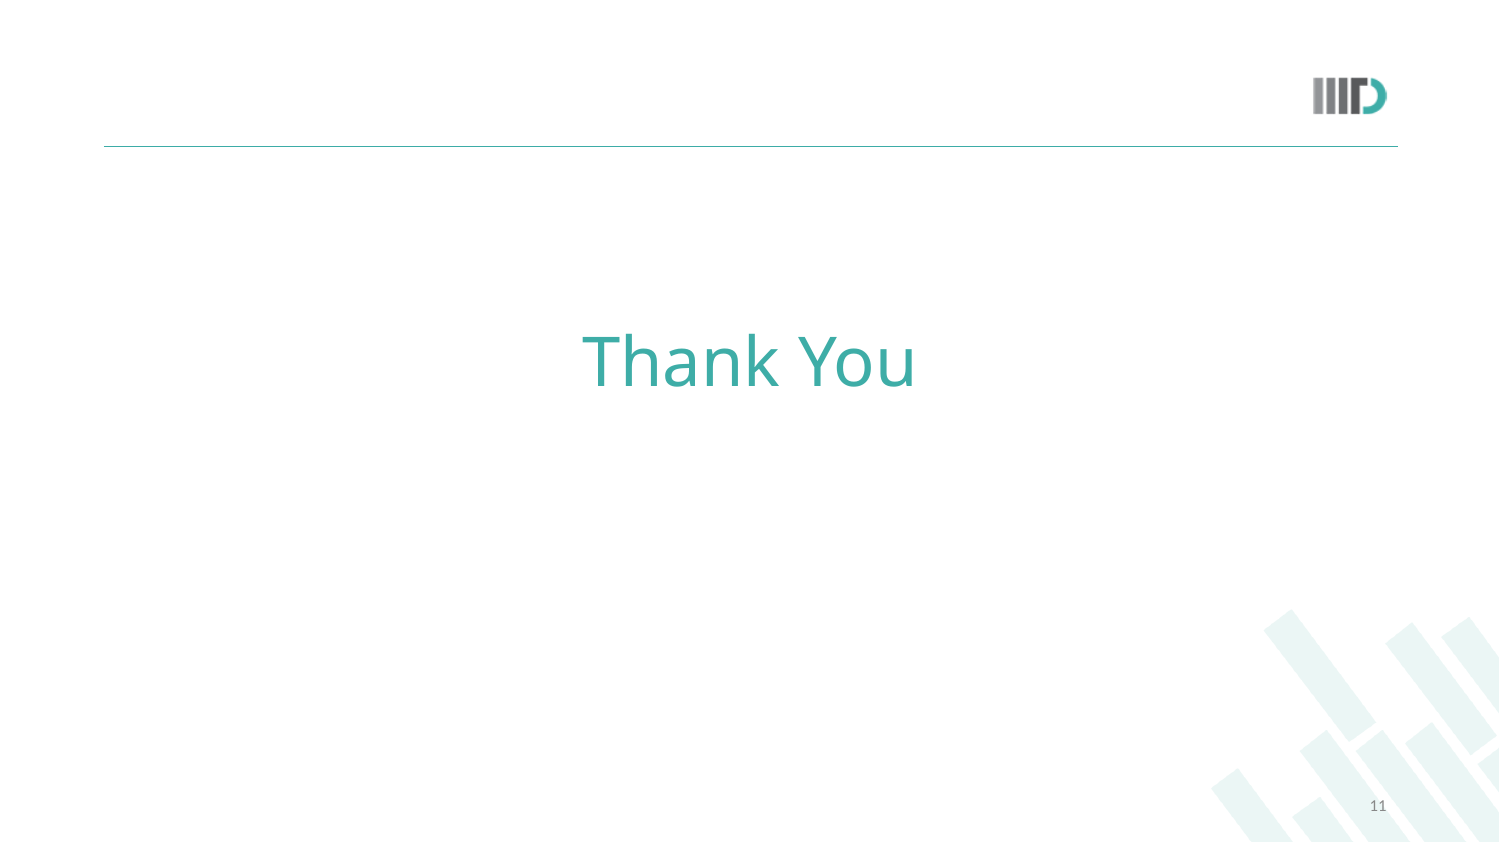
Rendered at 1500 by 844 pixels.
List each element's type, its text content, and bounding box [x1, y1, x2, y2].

picture [1299, 68, 1398, 124]
title Thank You [168, 313, 1331, 416]
slide_number ‹#› [1060, 782, 1398, 827]
picture [1192, 589, 1500, 844]
